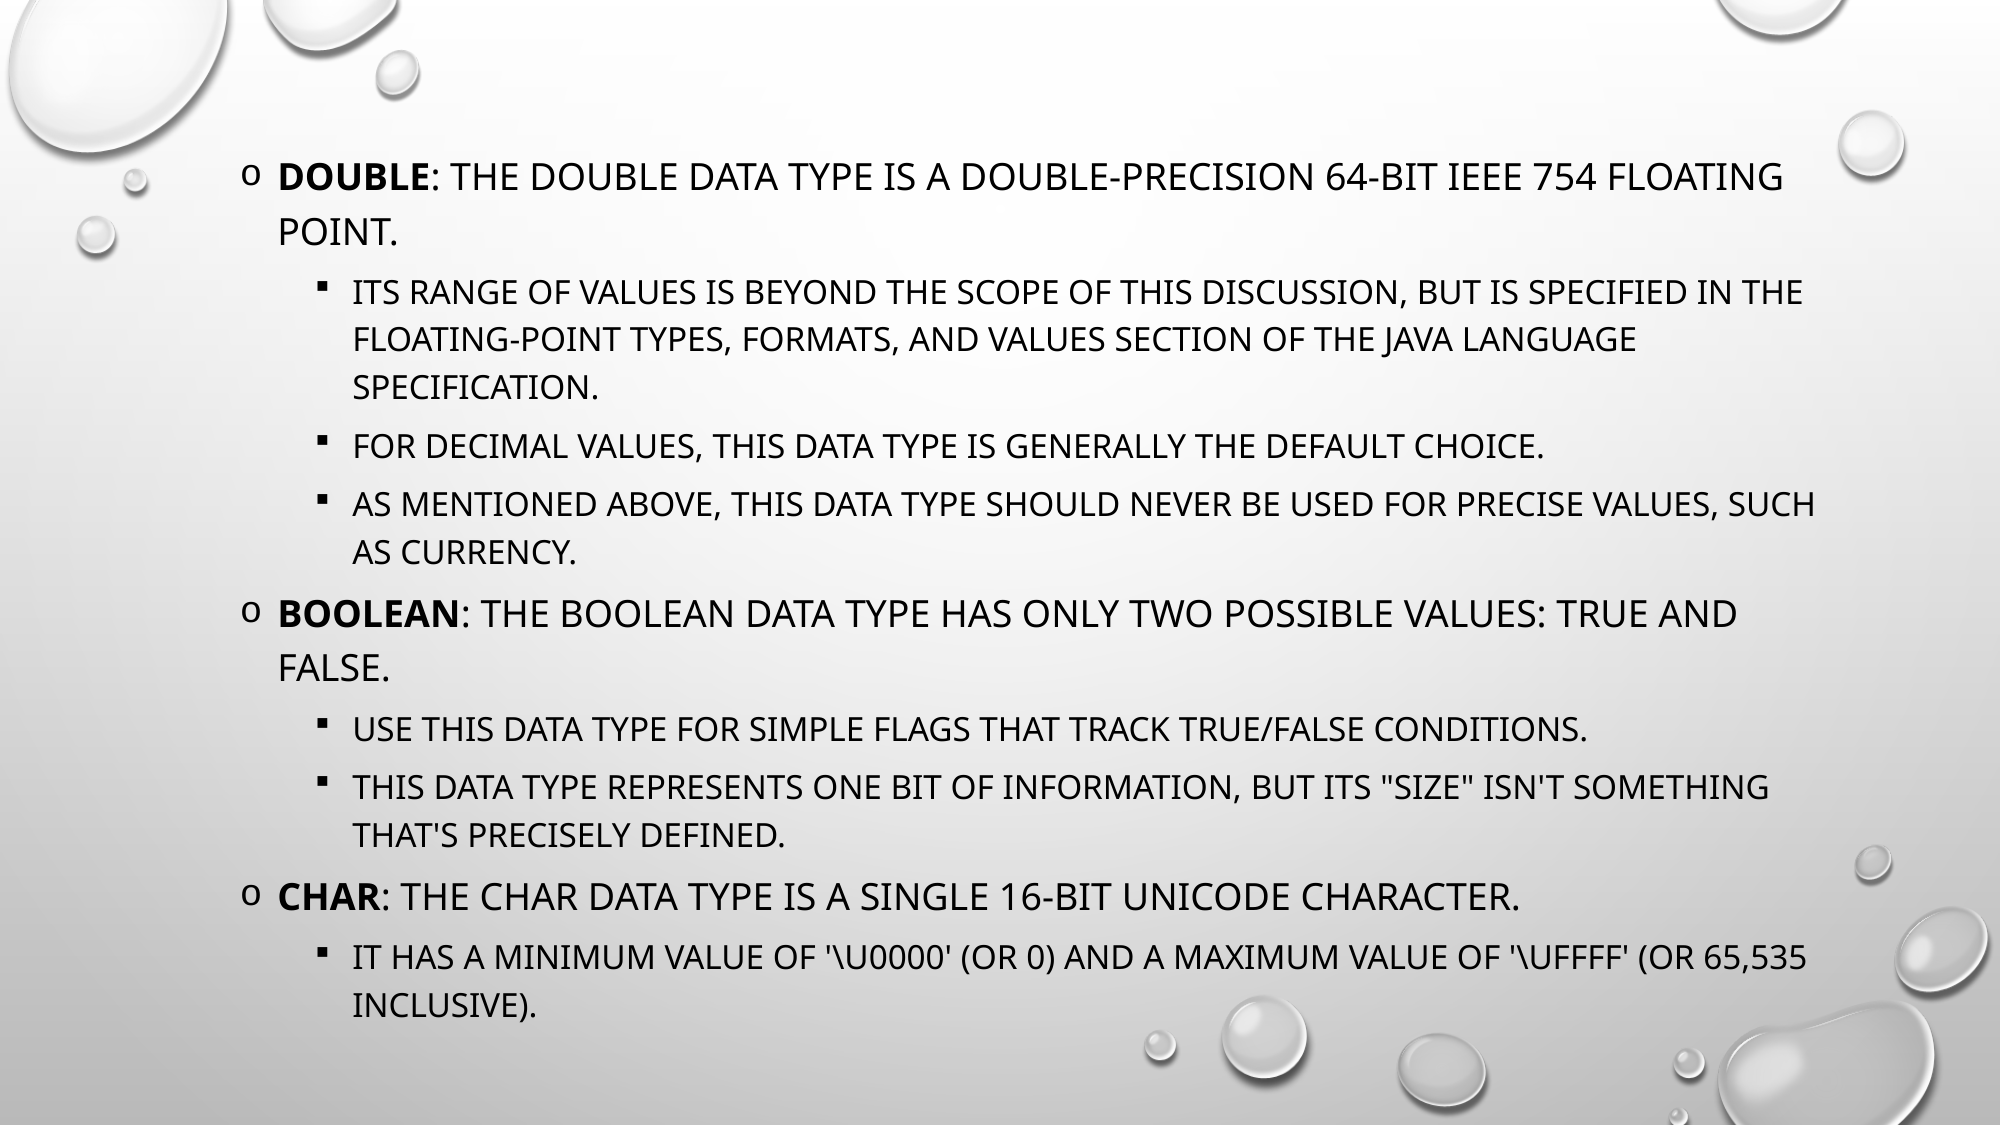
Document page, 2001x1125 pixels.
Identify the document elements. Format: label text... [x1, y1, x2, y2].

list double: The double data type is a double-precision 64-bit IEEE 754 floating point. Its range of values is beyond the scope of this discussion, but is specified in the Floating-Point Types, Formats, and Values section of the Java Language Specification. For decimal values, this data type is generally the default choice. As mentioned above, this data type should never be used for precise values, such as currency. boolean: The boolean data type has only two possible values: true and false. Use this data type for simple flags that track true/false conditions. This data type represents one bit of information, but its "size" isn't something that's precisely defined. char: The char data type is a single 16-bit Unicode character. It has a minimum value of '\u0000' (or 0) and a maximum value of '\uffff' (or 65,535 inclusive). [149, 136, 1850, 950]
picture [0, 0, 2000, 1125]
